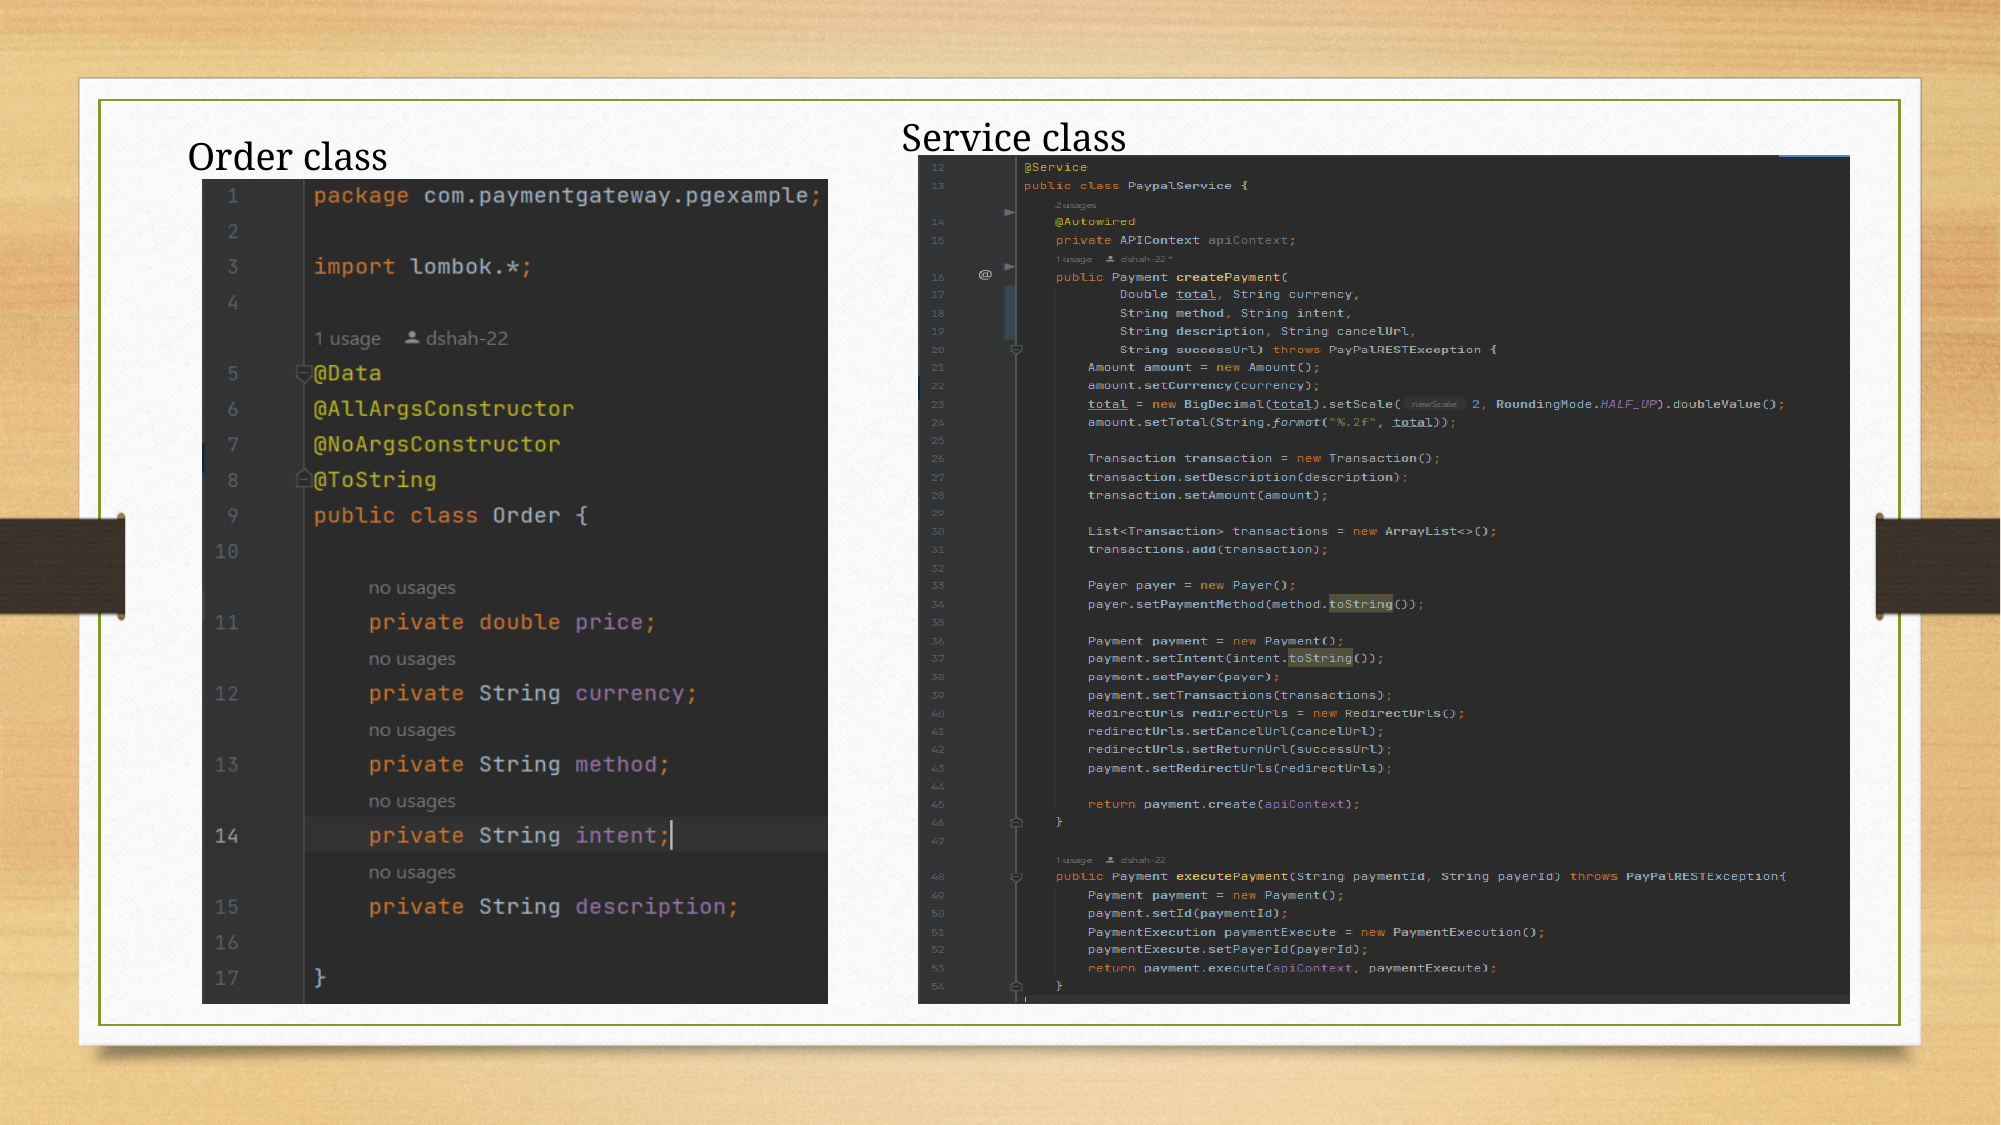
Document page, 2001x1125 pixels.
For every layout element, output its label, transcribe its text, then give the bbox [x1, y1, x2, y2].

text_box Service class [886, 106, 1142, 167]
picture [0, 0, 2001, 1125]
text_box Order class [172, 125, 404, 186]
